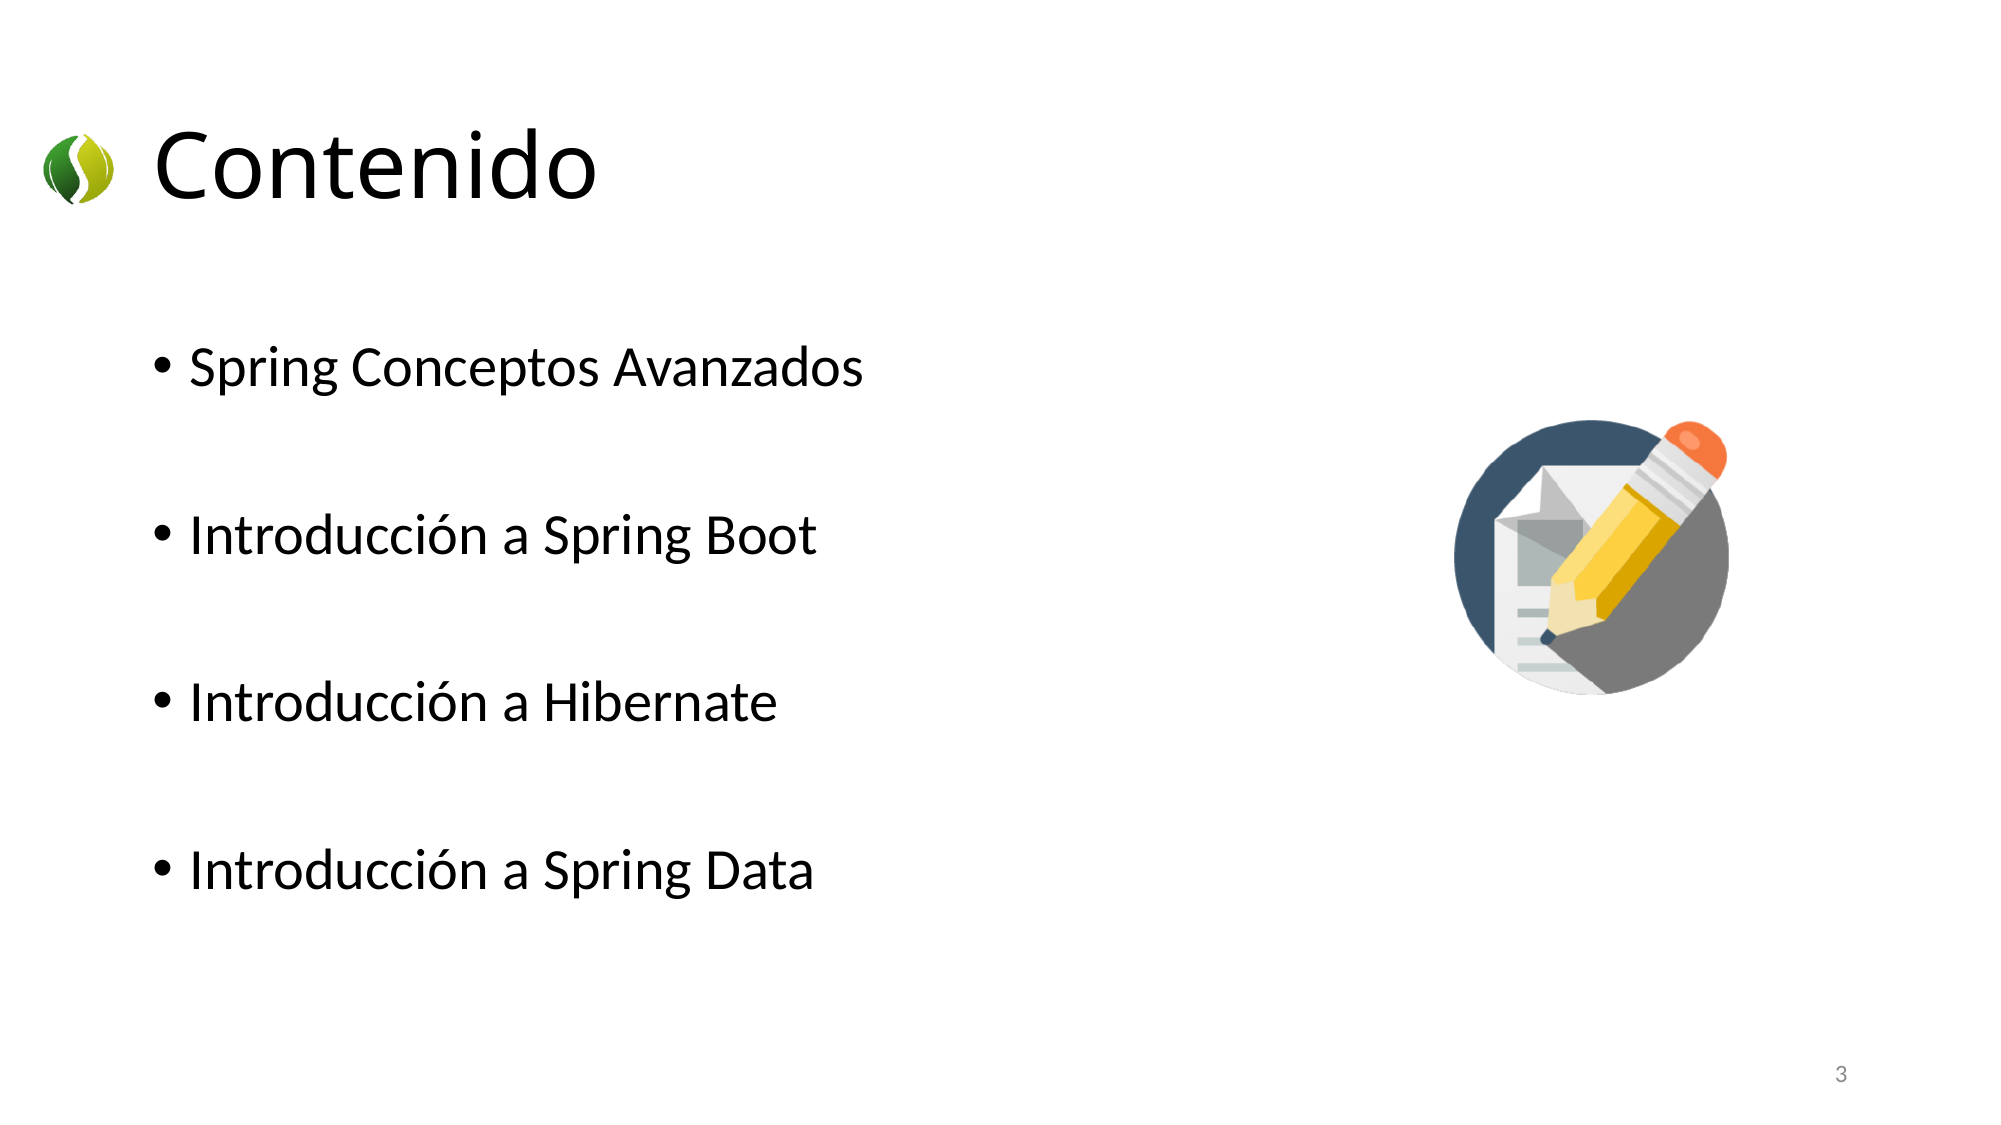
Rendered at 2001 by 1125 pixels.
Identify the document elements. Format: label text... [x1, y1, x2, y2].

picture [1412, 372, 1776, 736]
list Spring Conceptos Avanzados Introducción a Spring Boot Introducción a Hibernate Introducción a Spring Data [137, 328, 1863, 1043]
picture [41, 132, 115, 206]
slide_number 3 [1412, 1042, 1863, 1103]
title Contenido [137, 59, 1863, 278]
